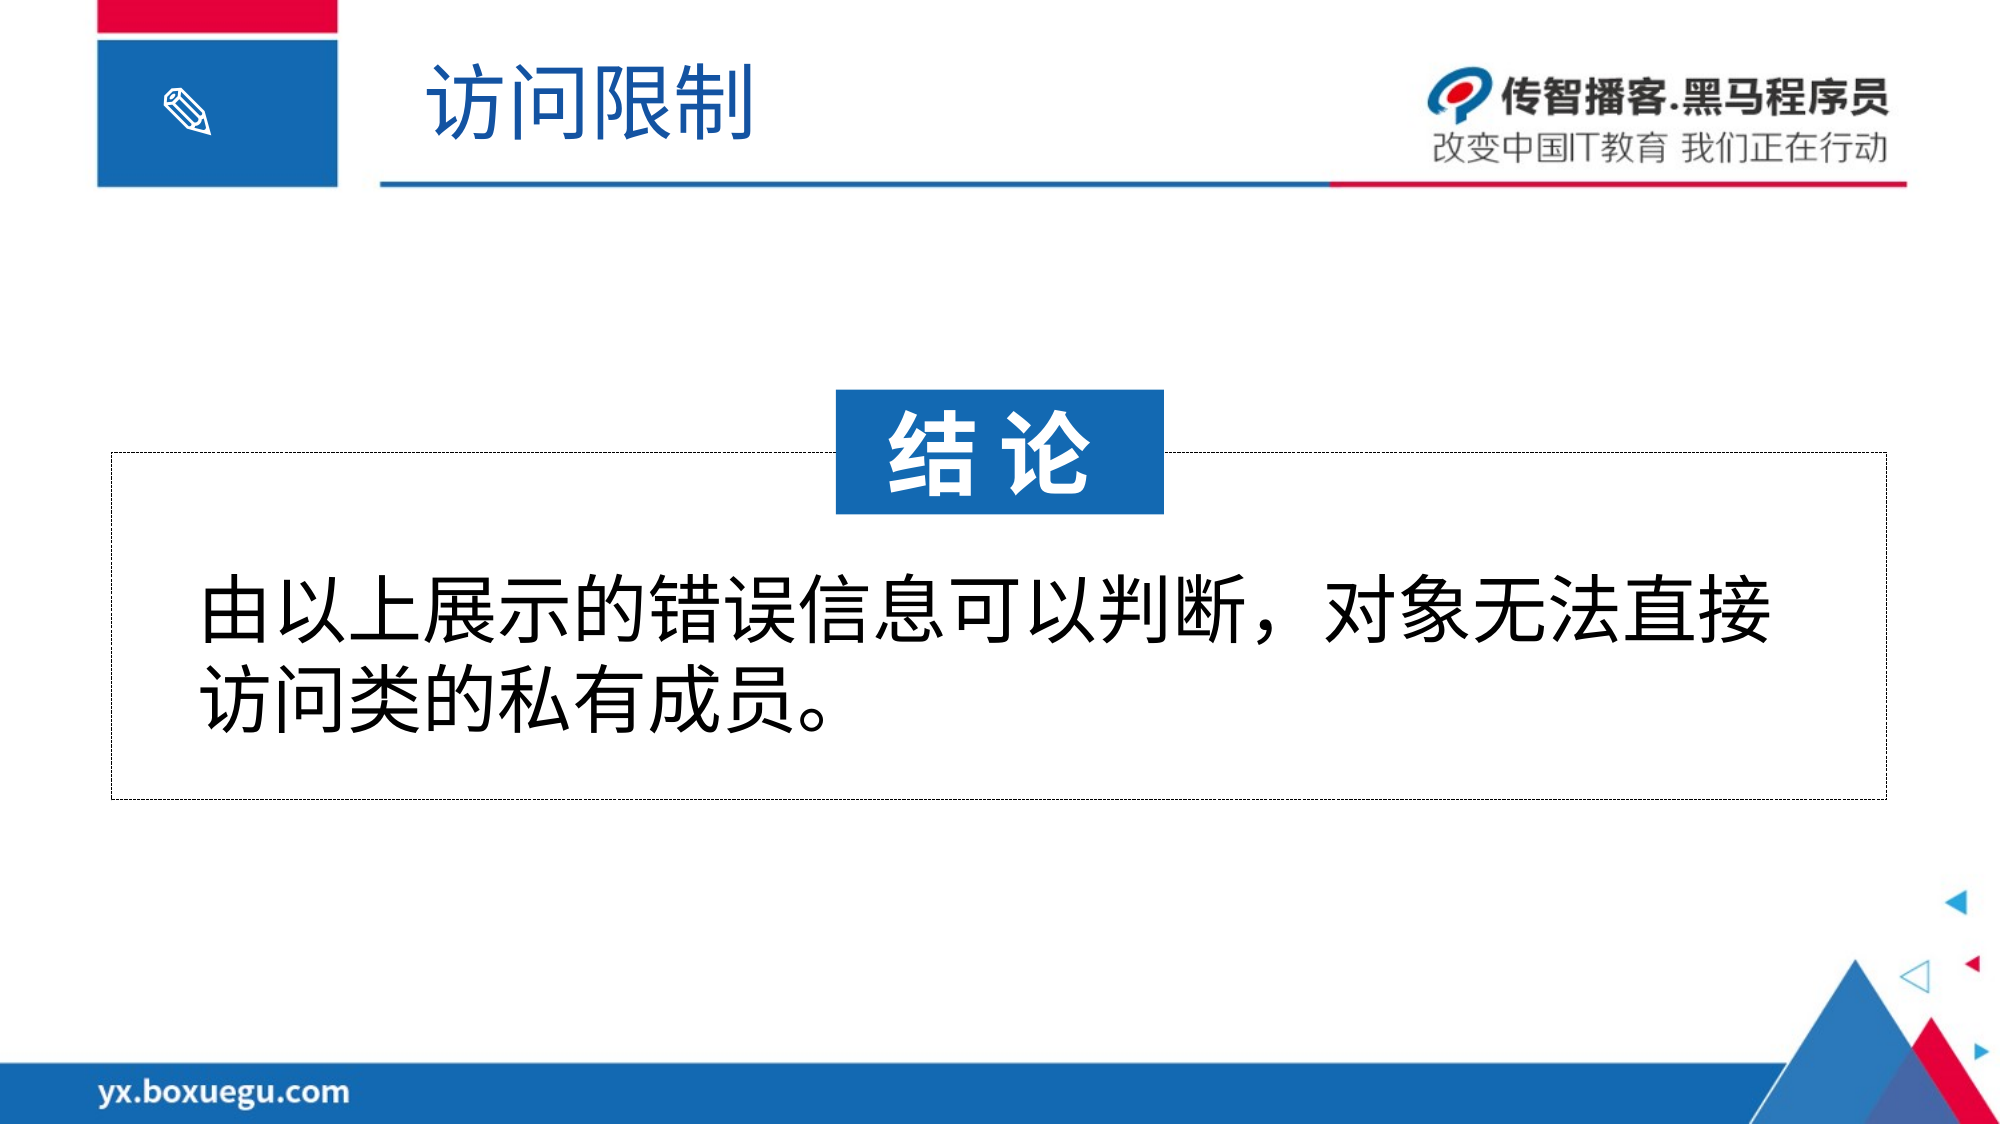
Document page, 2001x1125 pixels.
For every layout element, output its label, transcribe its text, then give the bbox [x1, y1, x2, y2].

text_box [111, 452, 1887, 801]
picture [0, 0, 2000, 1124]
text_box 结 论 [835, 389, 1164, 515]
text_box 访问限制 [409, 43, 1292, 158]
